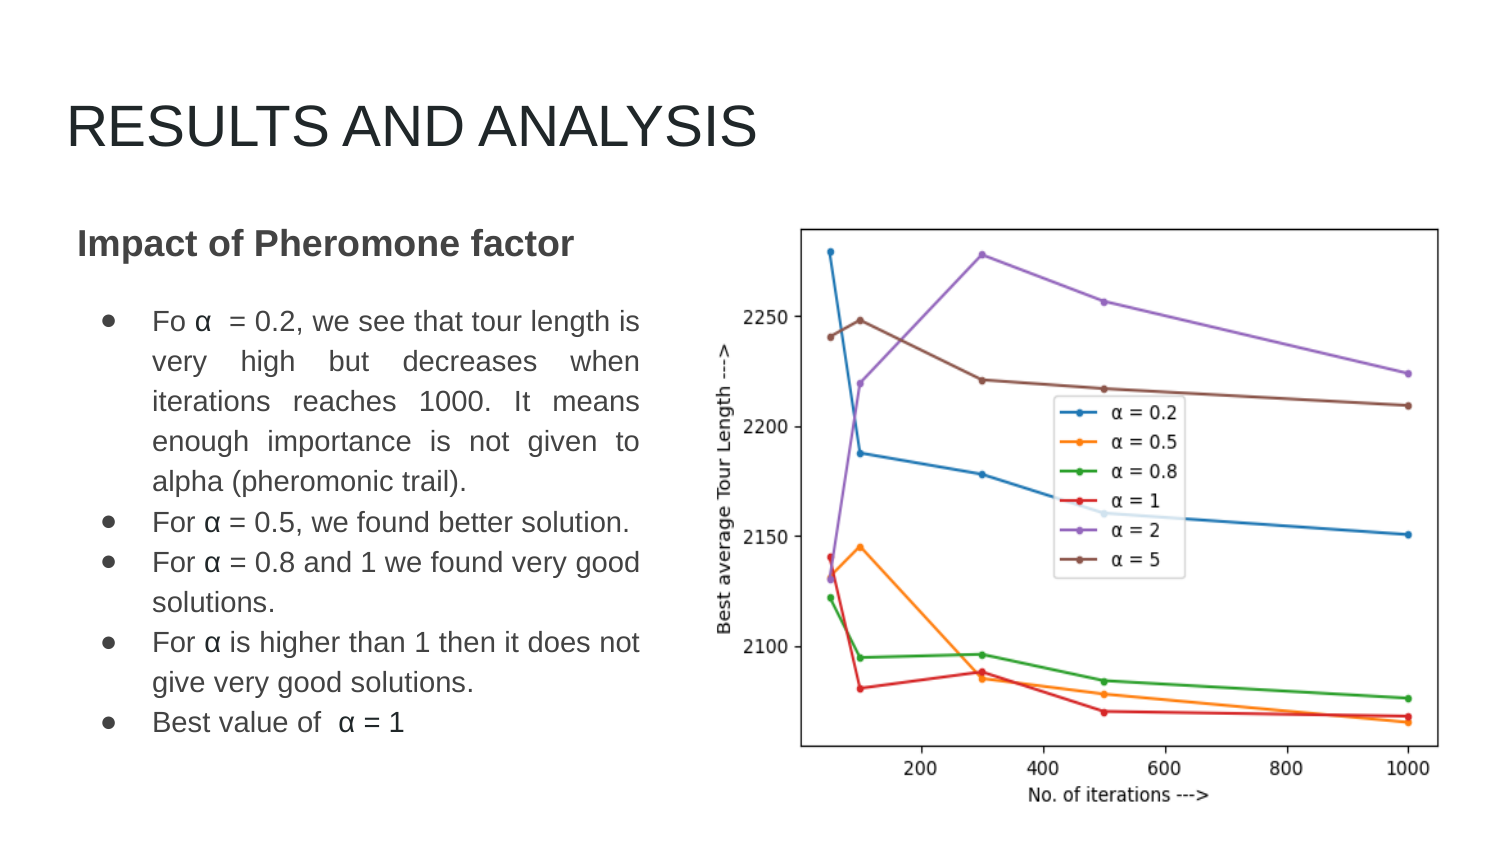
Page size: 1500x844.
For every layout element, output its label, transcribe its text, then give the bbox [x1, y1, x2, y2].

title RESULTS AND ANALYSIS [51, 72, 1449, 167]
list Impact of Pheromone factor Fo α = 0.2, we see that tour length is very high but decreases when iterations reaches 1000. It means enough importance is not given to alpha (pheromonic trail). For α = 0.5, we found better solution. For α = 0.8 and 1 we found very good solutions. For α is higher than 1 then it does not give very good solutions. Best value of α = 1 [62, 196, 656, 801]
picture [697, 222, 1450, 820]
